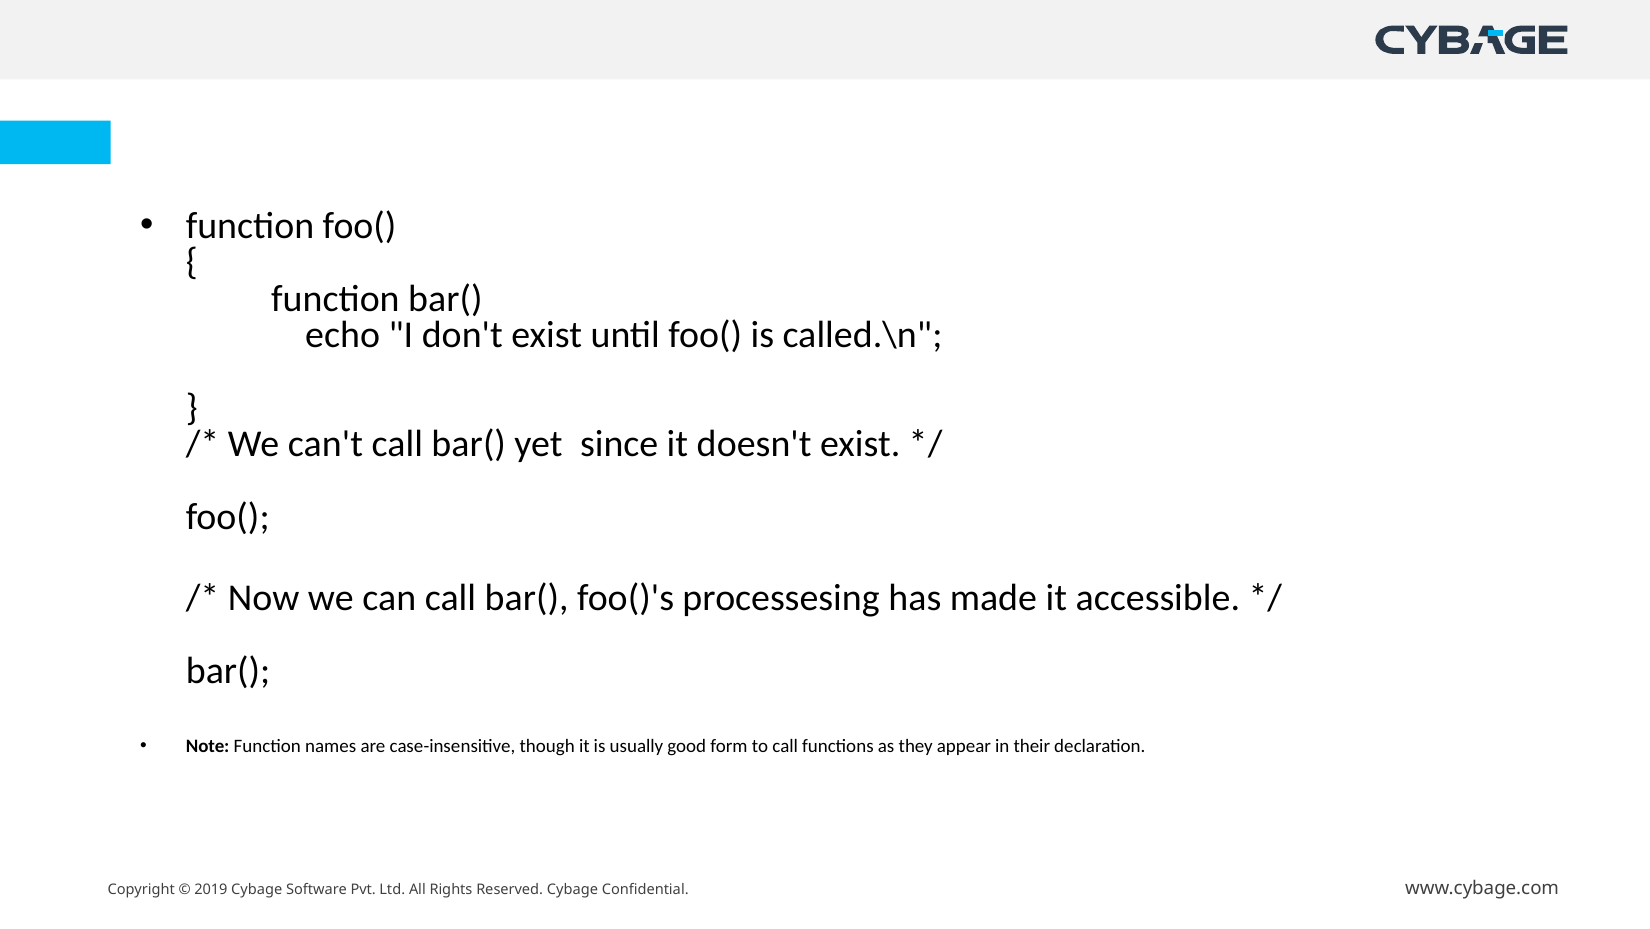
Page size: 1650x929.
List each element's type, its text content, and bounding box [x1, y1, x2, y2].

list function foo() { function bar() echo "I don't exist until foo() is called.\n"; } /* We can't call bar() yet since it doesn't exist. */ foo(); /* Now we can call bar(), foo()'s processesing has made it accessible. */ bar(); Note: Function names are case-insensitive, though it is usually good form to call functions as they appear in their declaration. [125, 201, 1318, 795]
text_box [0, 118, 113, 166]
